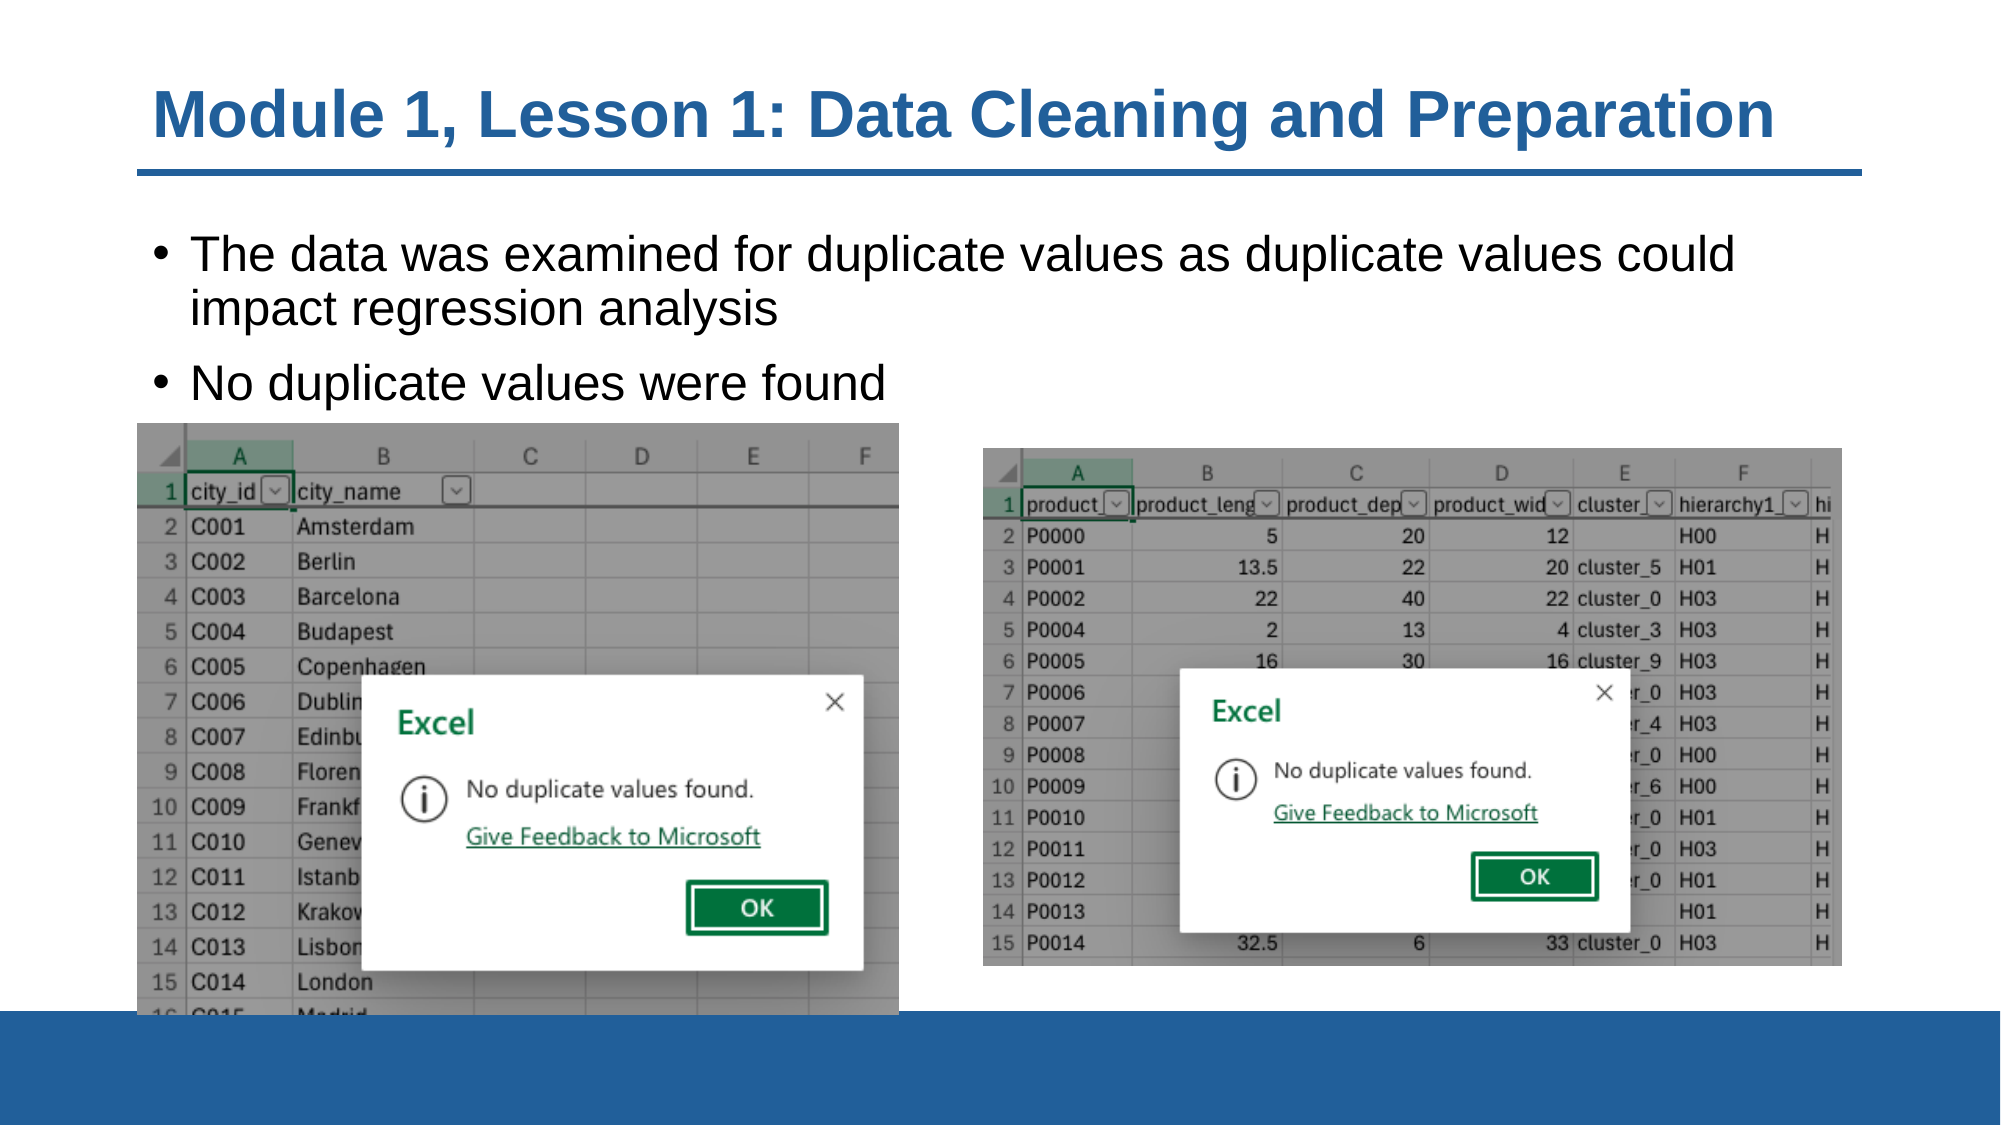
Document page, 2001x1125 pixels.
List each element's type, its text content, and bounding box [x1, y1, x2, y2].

list The data was examined for duplicate values as duplicate values could impact regression analysis No duplicate values were found [137, 220, 1863, 1014]
picture [136, 423, 900, 1015]
title Module 1, Lesson 1: Data Cleaning and Preparation [137, 59, 1863, 173]
picture [983, 448, 1843, 967]
